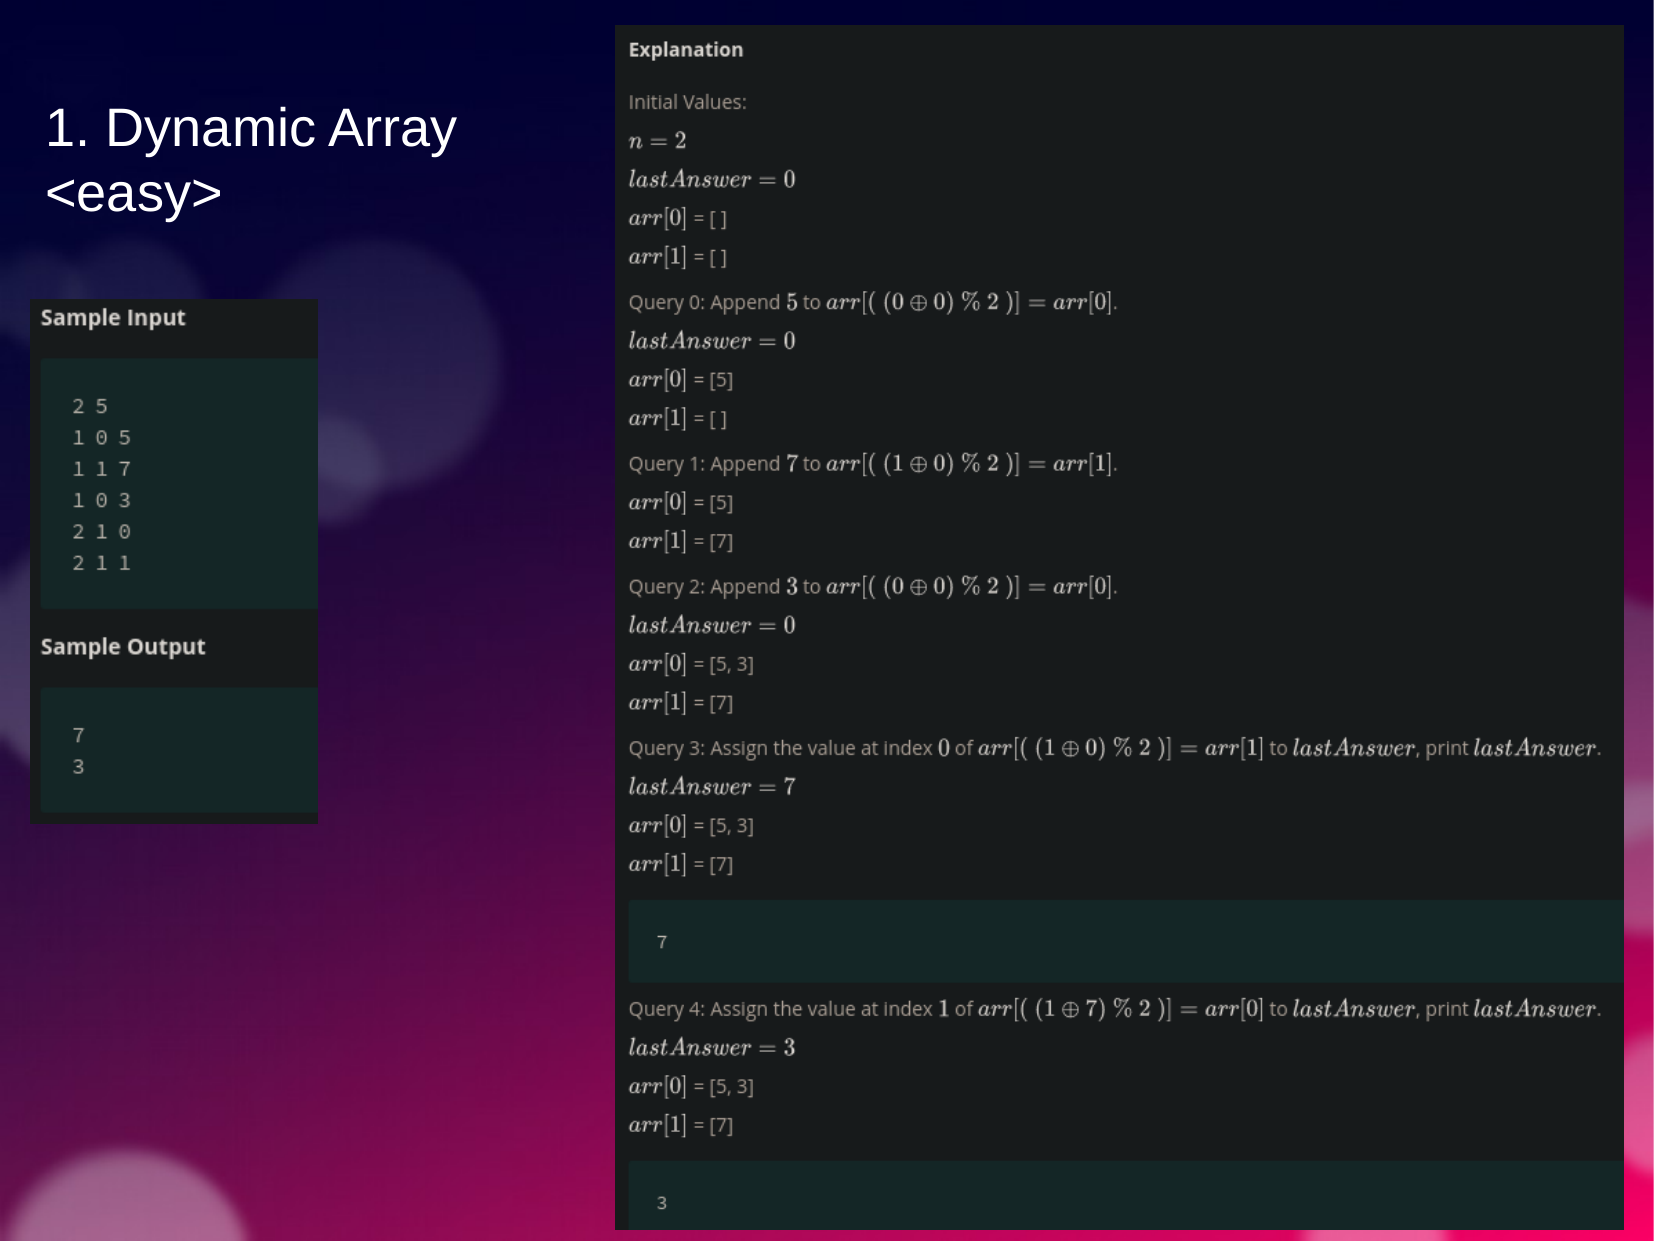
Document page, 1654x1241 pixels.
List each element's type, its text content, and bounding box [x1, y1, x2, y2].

picture [0, 0, 1654, 1241]
text_box 1. Dynamic Array <easy> [45, 30, 609, 285]
